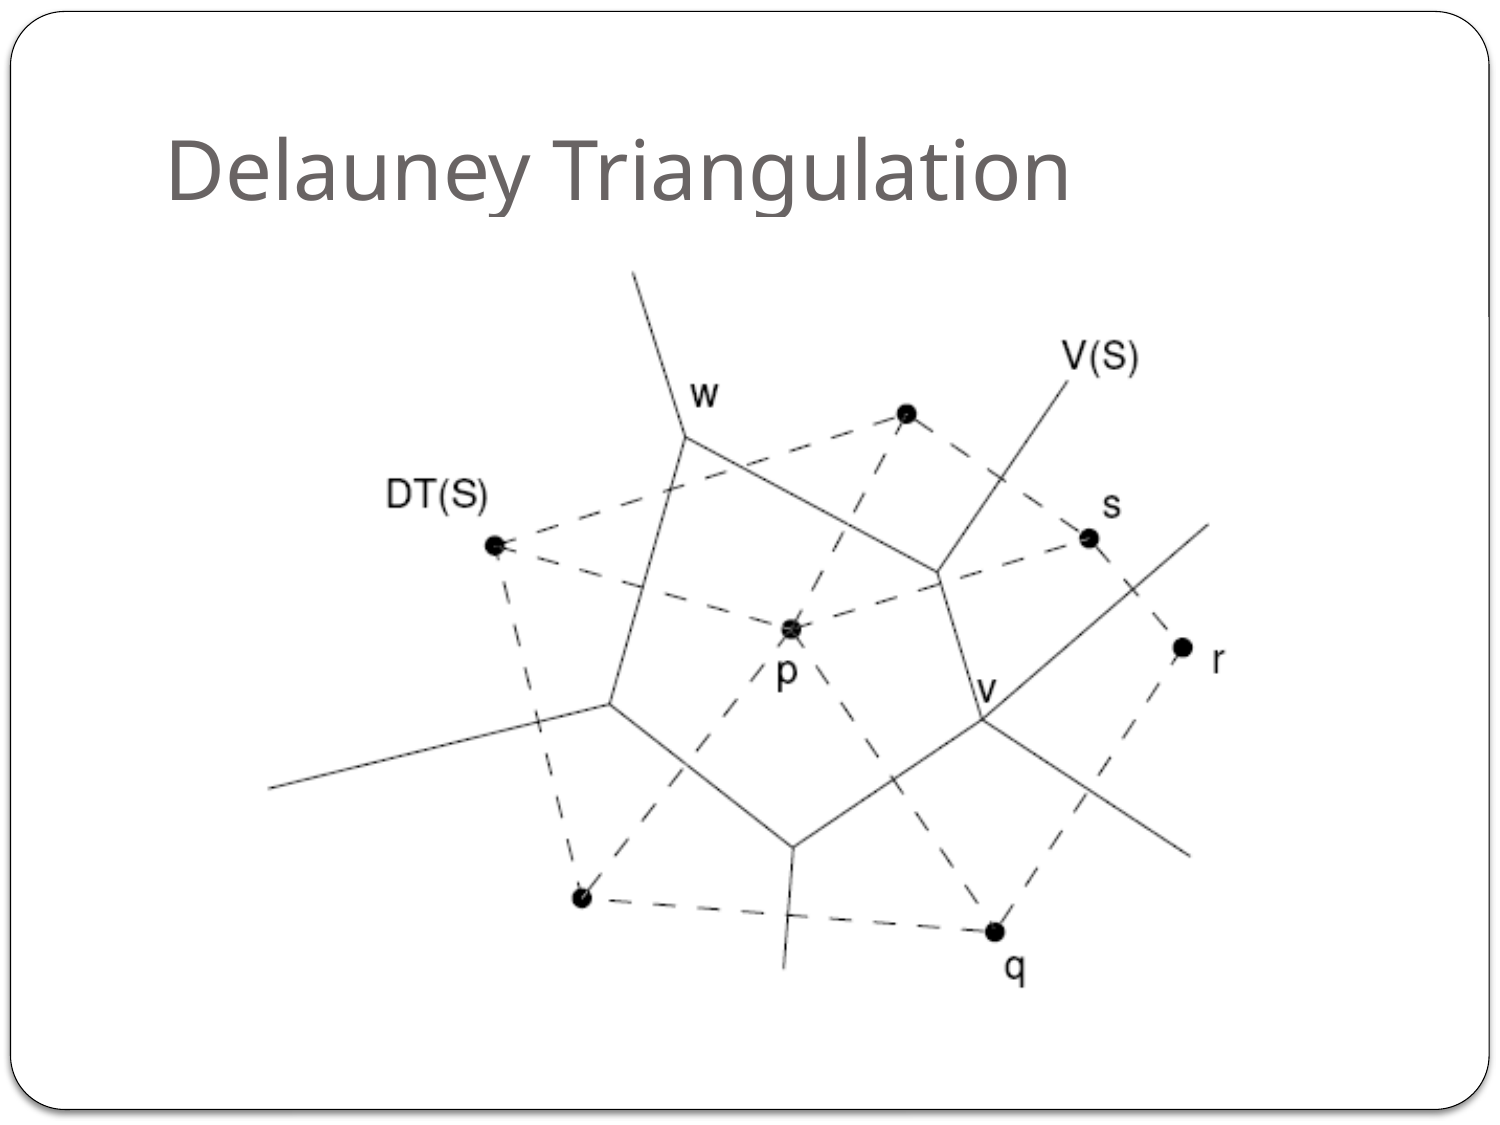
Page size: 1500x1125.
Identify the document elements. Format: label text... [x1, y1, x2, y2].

picture [64, 217, 1417, 1028]
title Delauney Triangulation [150, 45, 1425, 233]
